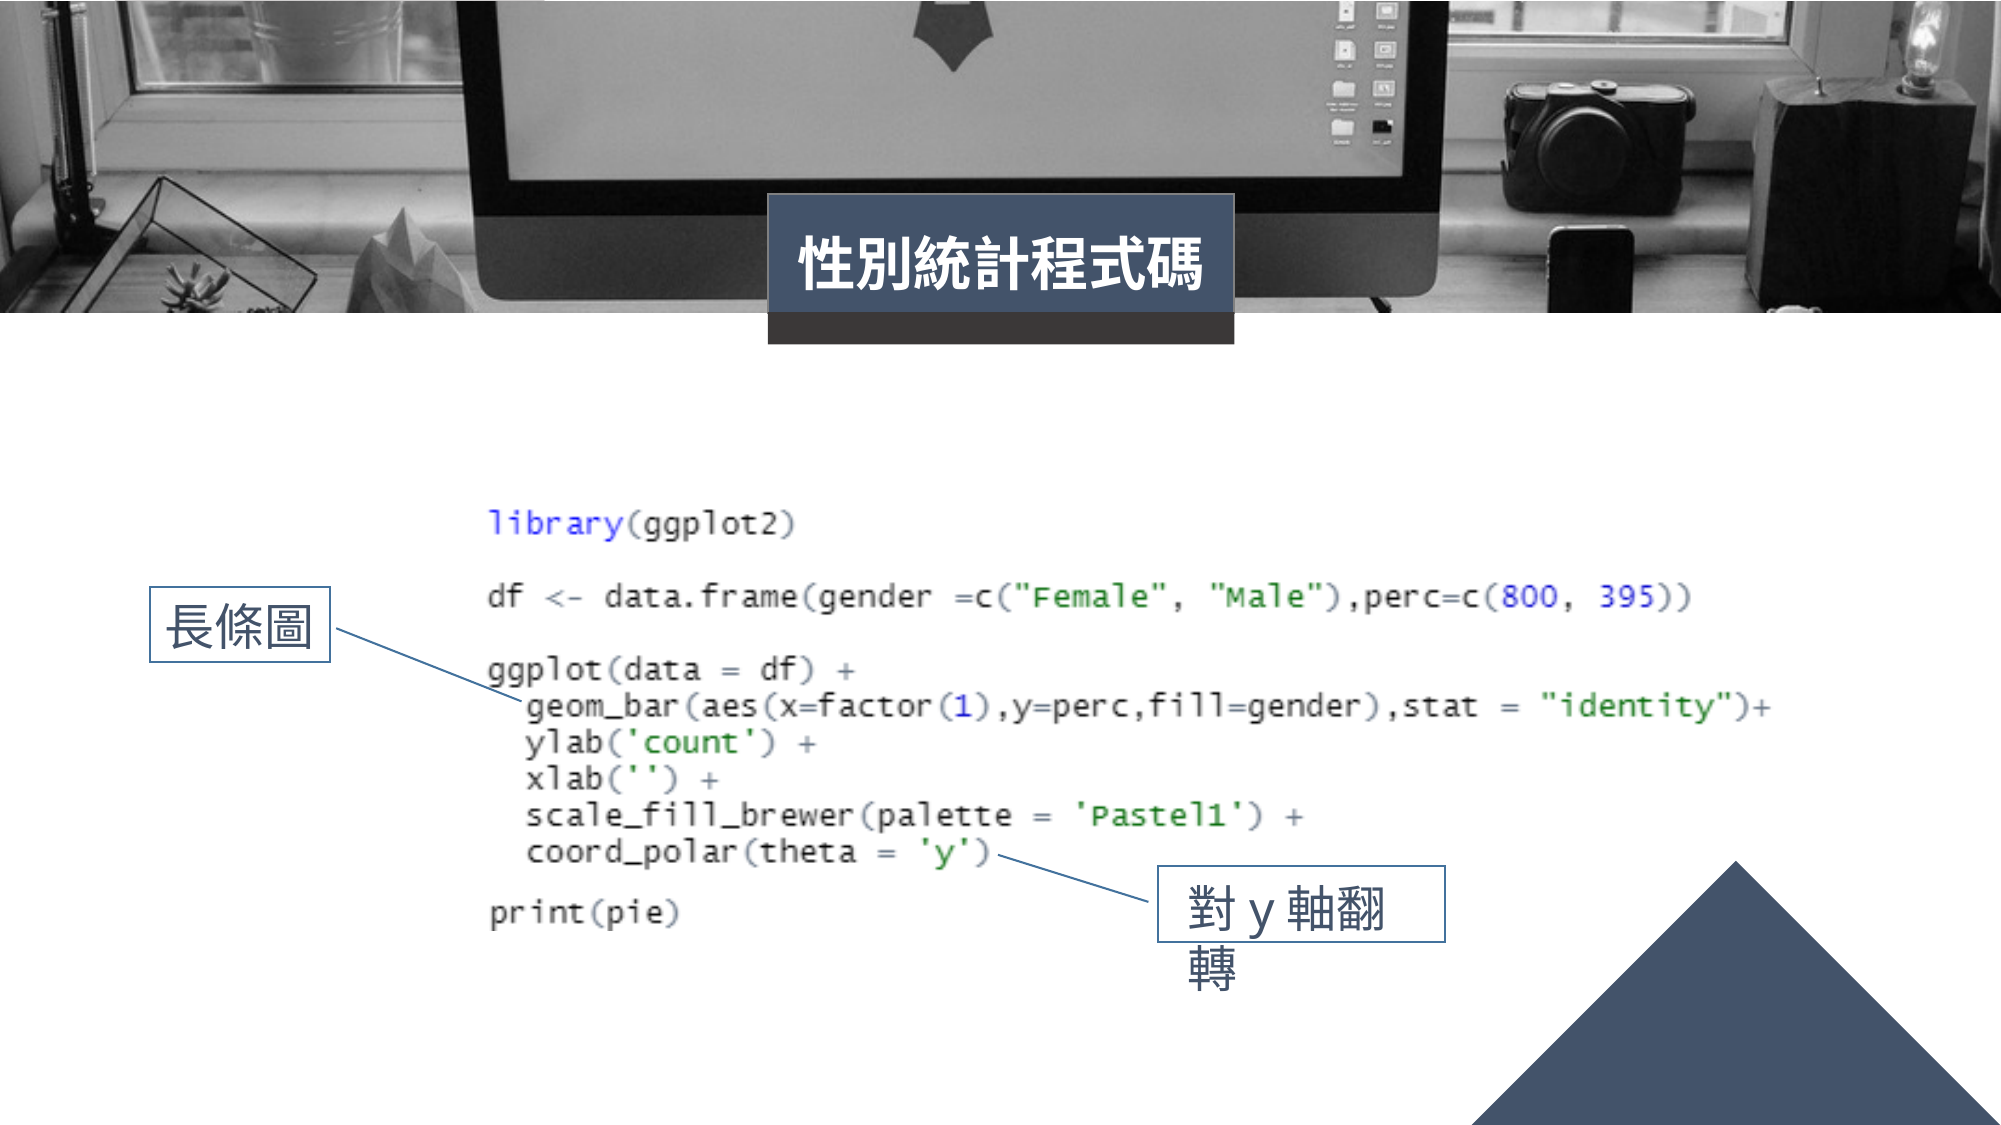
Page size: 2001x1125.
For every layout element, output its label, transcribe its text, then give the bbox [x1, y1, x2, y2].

text_box 長條圖 [150, 588, 373, 663]
text_box [1157, 931, 1172, 943]
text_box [0, 1, 2000, 345]
text_box [1470, 903, 2000, 1125]
text_box 對y軸翻轉 [1172, 931, 1436, 1005]
text_box [373, 641, 478, 686]
picture [478, 477, 1788, 931]
text_box [1436, 931, 1446, 943]
